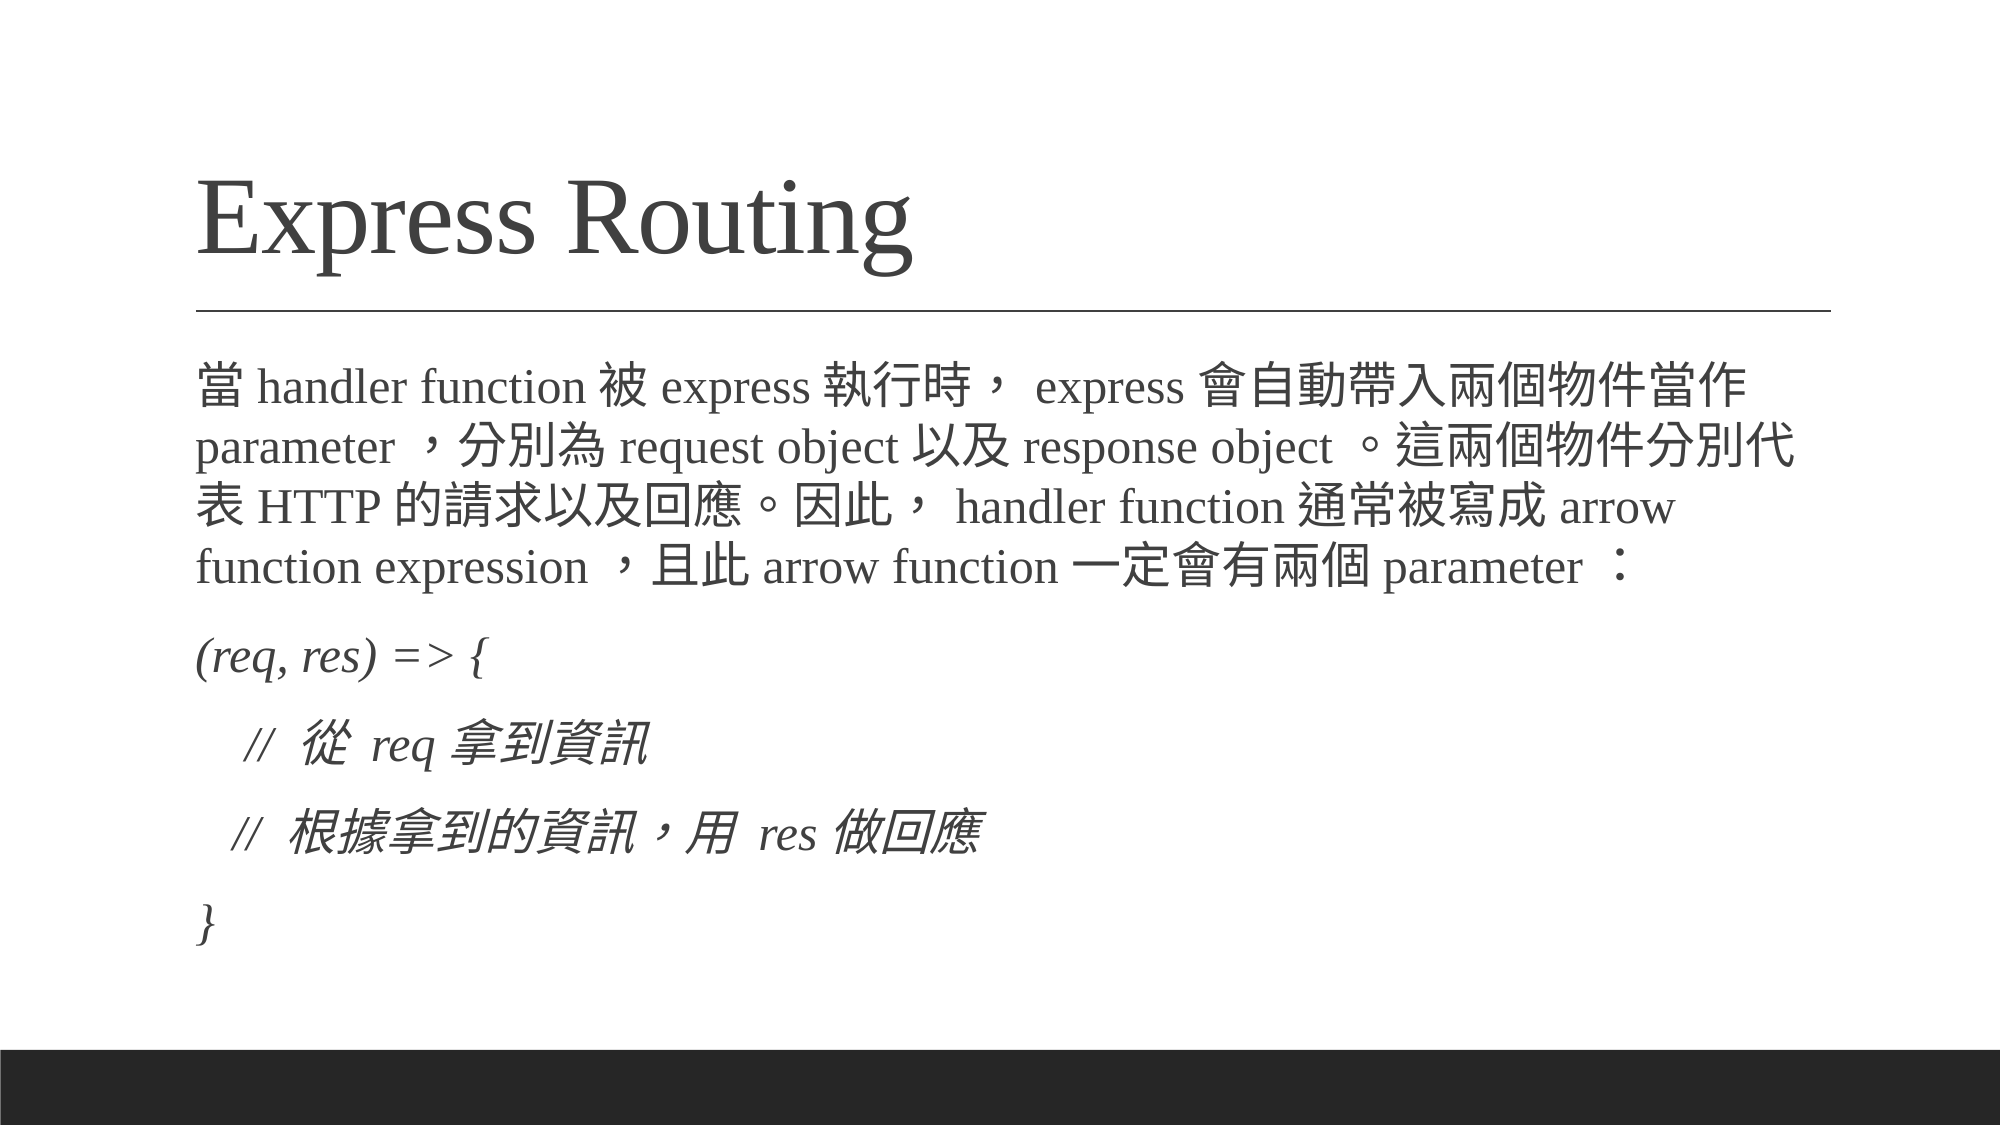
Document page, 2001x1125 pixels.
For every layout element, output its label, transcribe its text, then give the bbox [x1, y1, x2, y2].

title Express Routing [180, 47, 1830, 285]
list 當handler function被express執行時，express會自動帶入兩個物件當作parameter，分別為request object以及response object。這兩個物件分別代表HTTP的請求以及回應。因此，handler function通常被寫成arrow function expression，且此arrow function一定會有兩個parameter： (req, res) => { // 從 req拿到資訊 // 根據拿到的資訊，用 res做回應 } [180, 345, 1830, 963]
